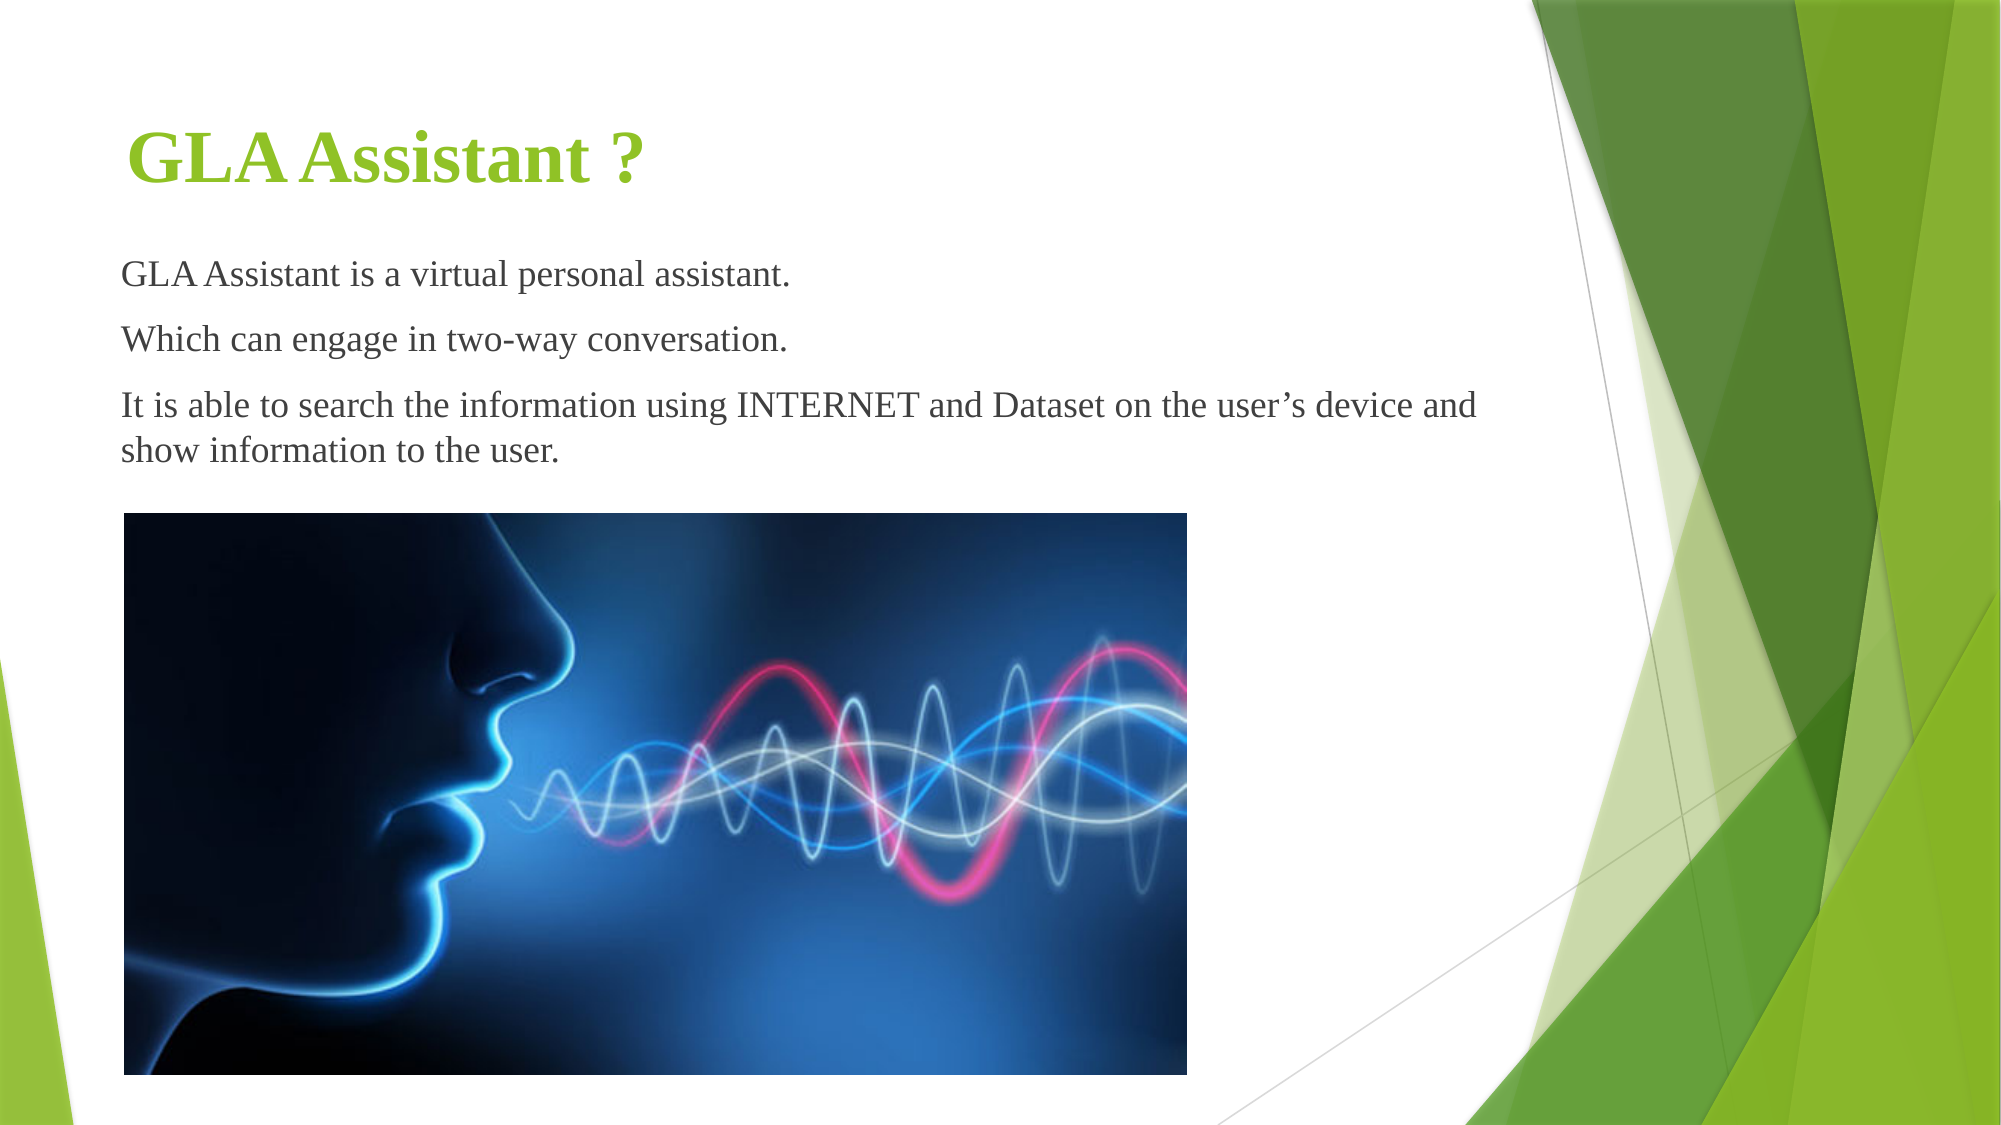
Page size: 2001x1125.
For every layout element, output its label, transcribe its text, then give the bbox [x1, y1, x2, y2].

list GLA Assistant is a virtual personal assistant. Which can engage in two-way conversation. It is able to search the information using INTERNET and Dataset on the user’s device and show information to the user. [105, 240, 1516, 878]
title GLA Assistant ? [111, 99, 1522, 317]
picture [124, 512, 1188, 1076]
